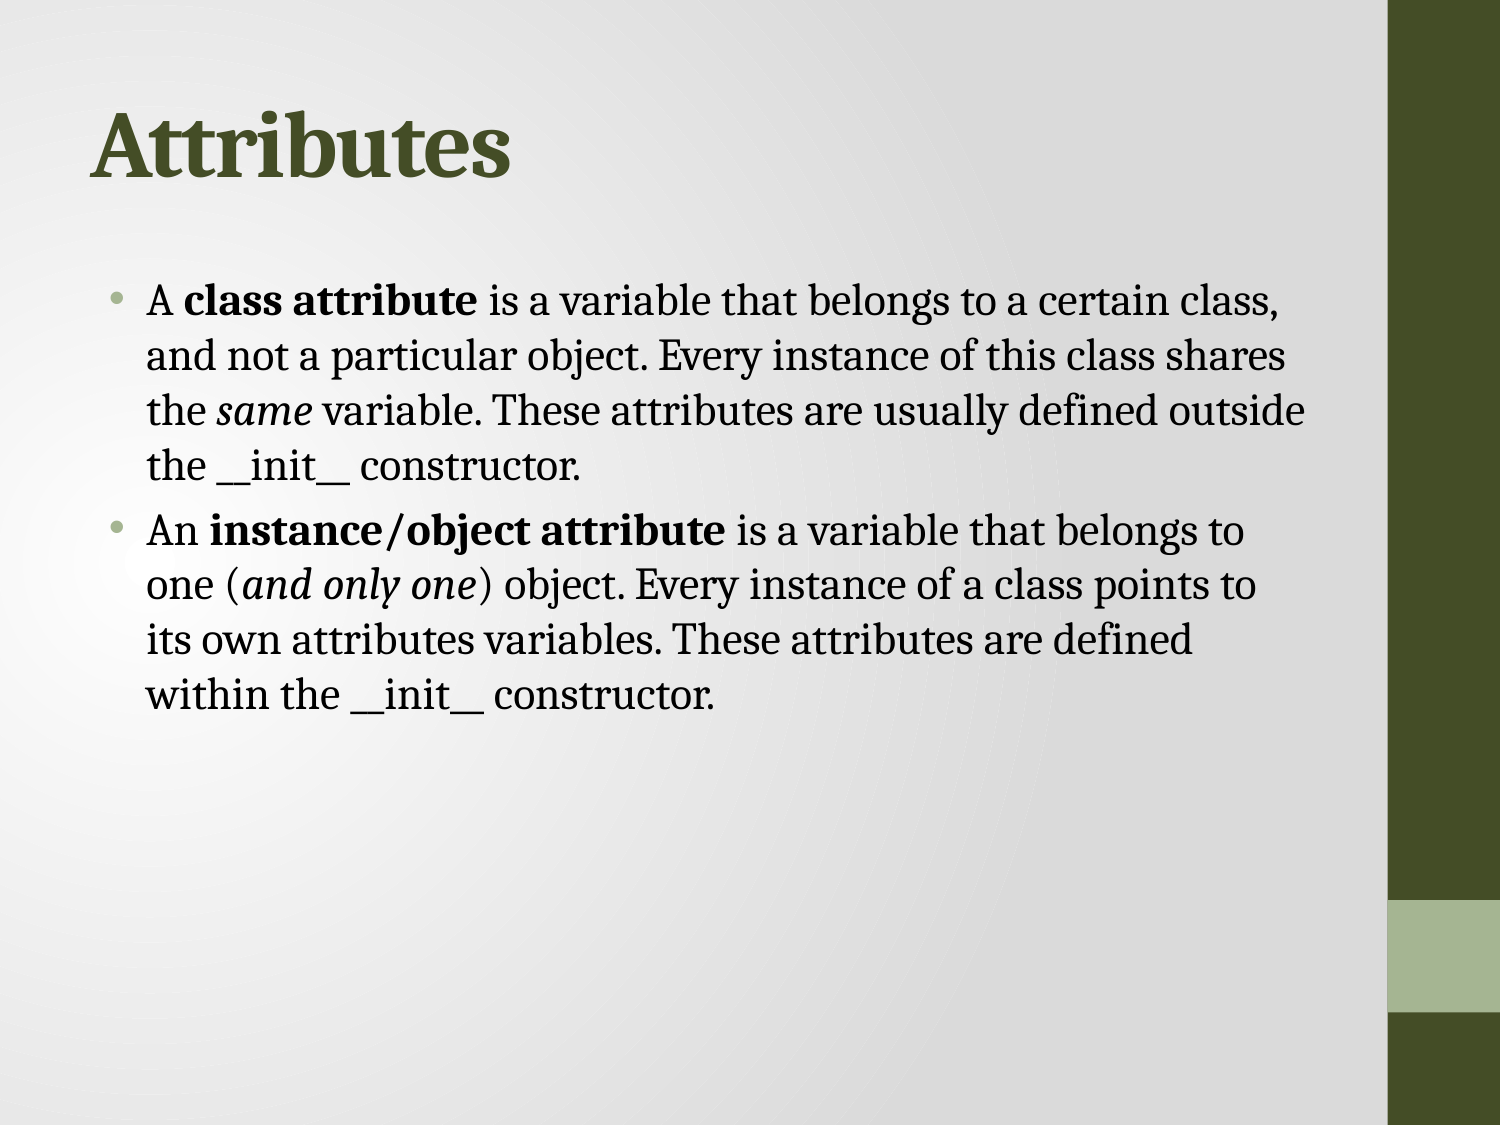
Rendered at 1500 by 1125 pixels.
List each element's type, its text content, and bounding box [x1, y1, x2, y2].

list A class attribute is a variable that belongs to a certain class, and not a particular object. Every instance of this class shares the same variable. These attributes are usually defined outside the __init__ constructor. An instance/object attribute is a variable that belongs to one (and only one) object. Every instance of a class points to its own attributes variables. These attributes are defined within the __init__ constructor. [75, 262, 1325, 1050]
title Attributes [75, 45, 1325, 233]
